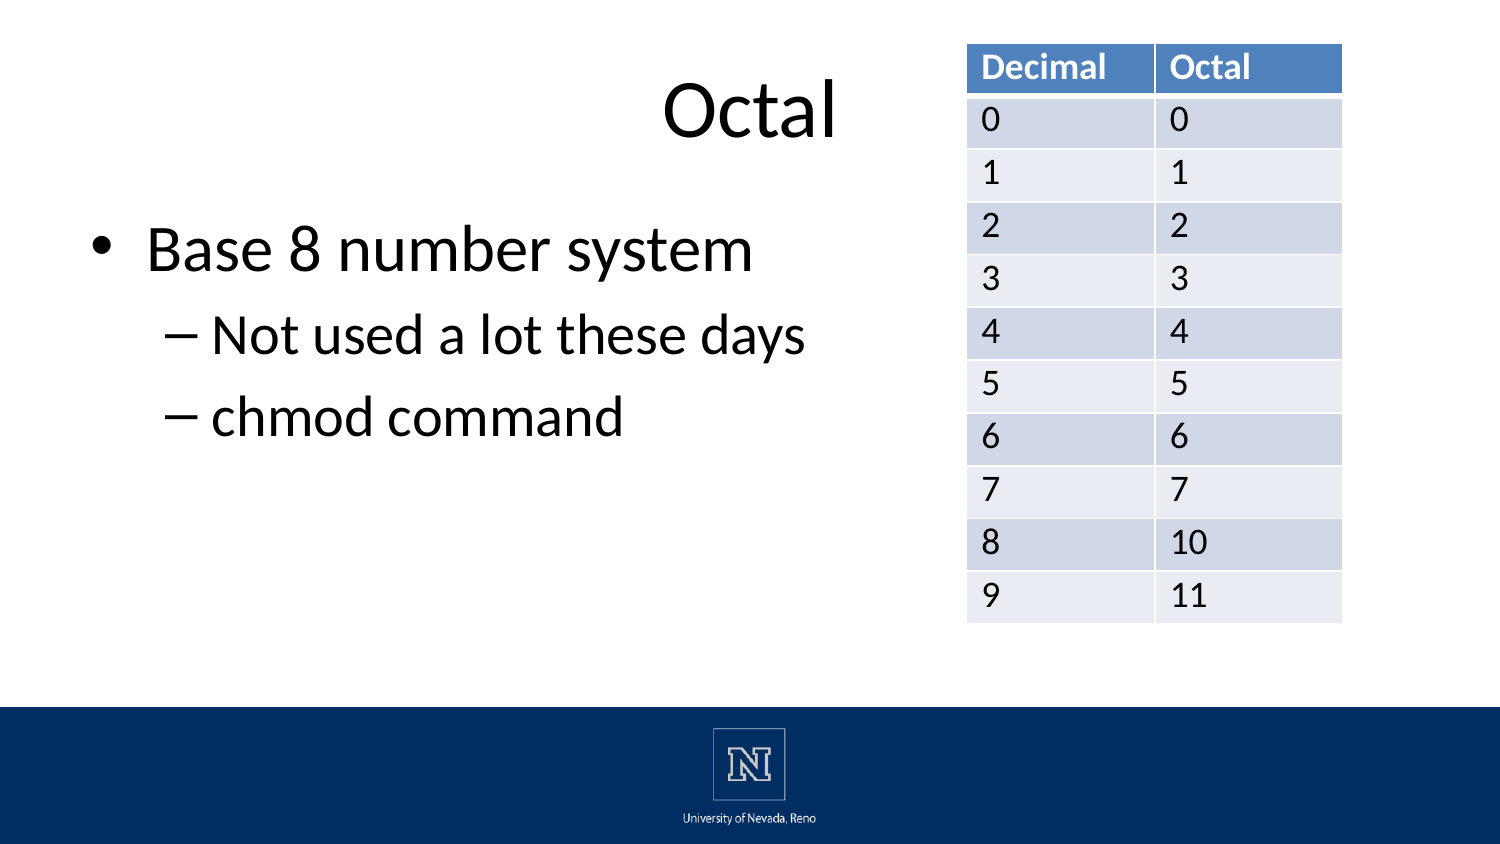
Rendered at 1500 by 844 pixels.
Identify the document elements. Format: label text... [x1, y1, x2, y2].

table_cell 1 [967, 150, 1154, 201]
table_cell 8 [967, 519, 1154, 570]
table_cell 2 [967, 203, 1154, 254]
table_cell 6 [1156, 414, 1342, 465]
table_cell 4 [967, 308, 1154, 359]
table_cell 5 [1156, 361, 1342, 412]
title Octal [75, 33, 1425, 175]
picture [0, 707, 1500, 844]
table_cell 6 [967, 414, 1154, 465]
table_header Decimal [967, 44, 1154, 93]
table_cell 3 [1156, 255, 1342, 306]
list Base 8 number system Not used a lot these days chmod command [75, 196, 1425, 754]
table_cell 0 [967, 99, 1154, 148]
table_cell 1 [1156, 150, 1342, 201]
table_cell 7 [967, 467, 1154, 518]
table_cell 11 [1156, 572, 1342, 623]
table_header Octal [1156, 44, 1342, 93]
table_cell 10 [1156, 519, 1342, 570]
table_cell 3 [967, 255, 1154, 306]
table_cell 4 [1156, 308, 1342, 359]
table_cell 2 [1156, 203, 1342, 254]
table_cell 0 [1156, 99, 1342, 148]
table_cell 7 [1156, 467, 1342, 518]
table_cell 5 [967, 361, 1154, 412]
table_cell 9 [967, 572, 1154, 623]
